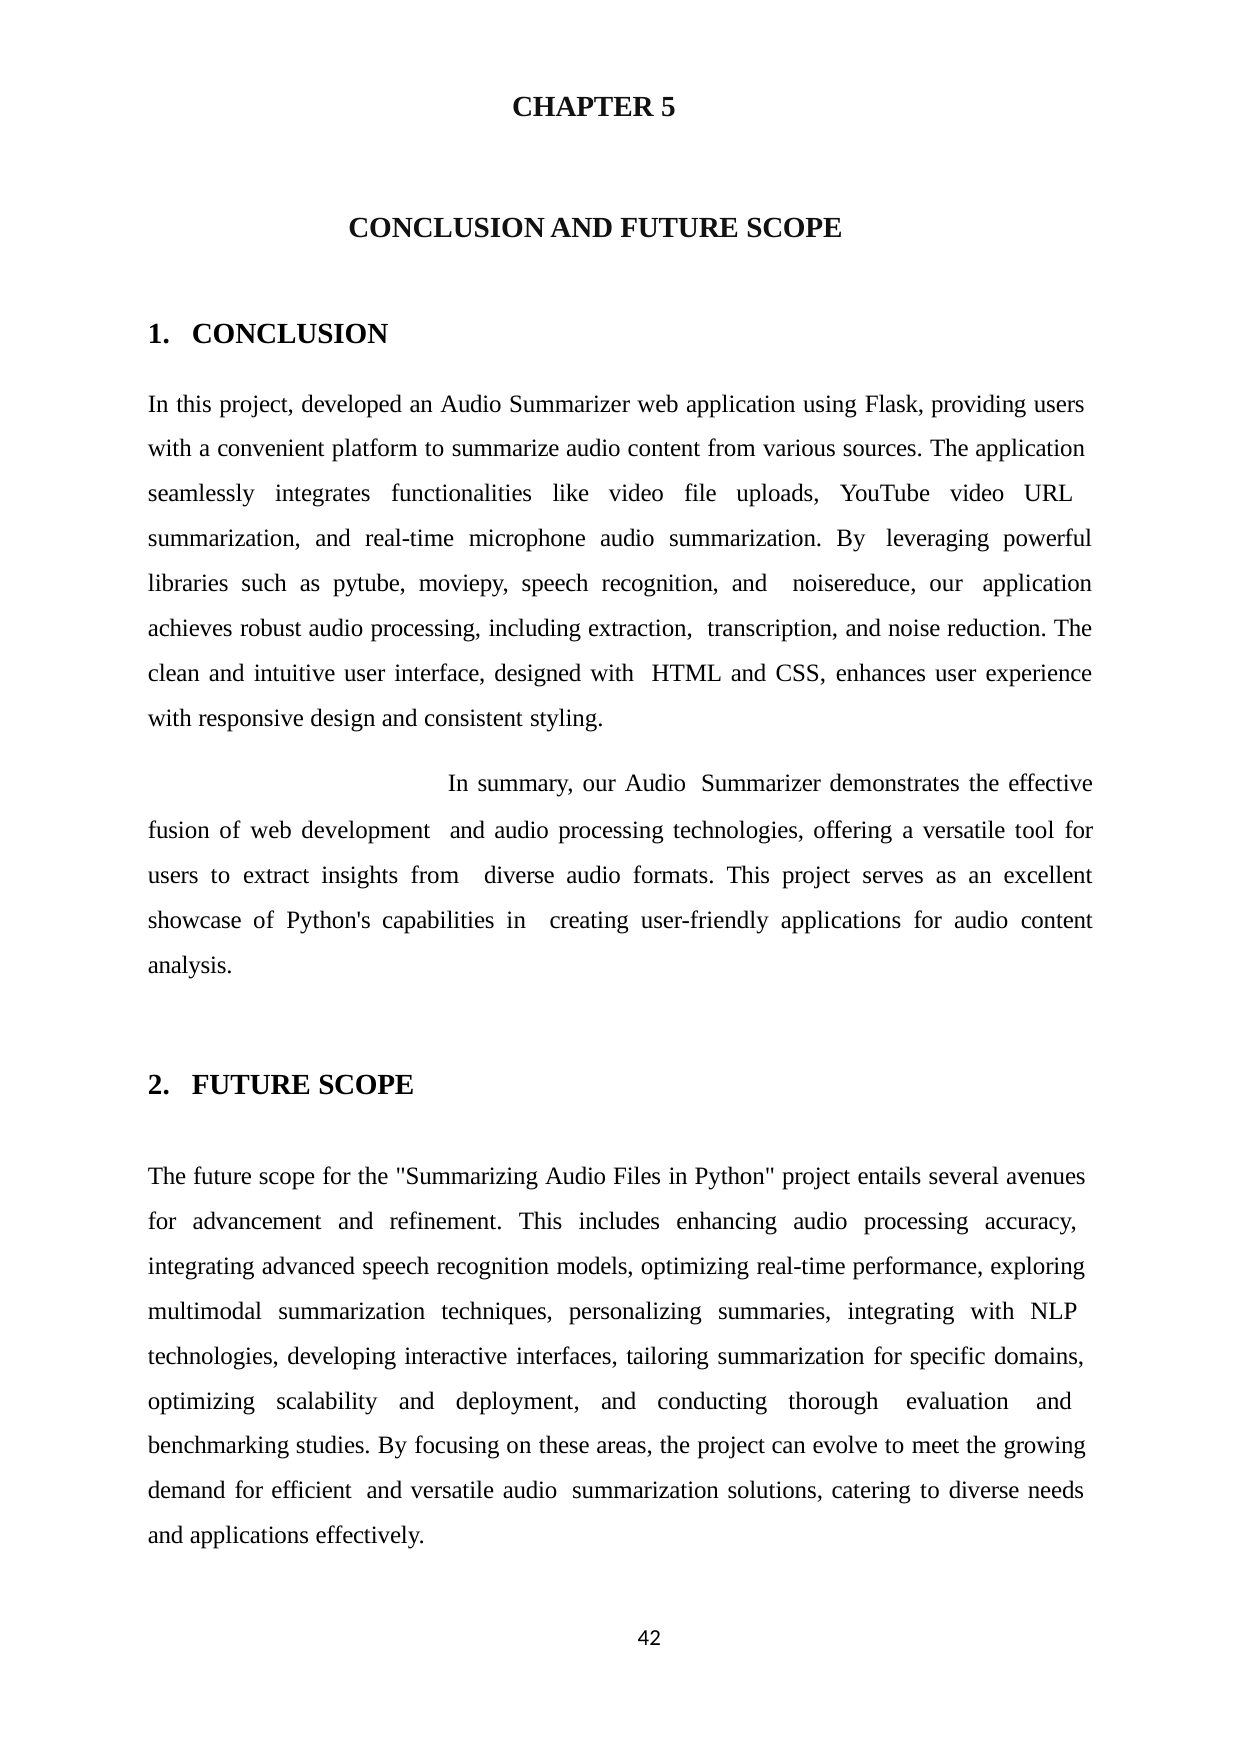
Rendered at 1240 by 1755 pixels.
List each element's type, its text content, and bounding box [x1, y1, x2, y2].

slide_number 42 [631, 1626, 667, 1755]
text_box CHAPTER 5 CONCLUSION AND FUTURE SCOPE CONCLUSION In this project, developed an Audio Summarizer web application using Flask, providing users with a convenient platform to summarize audio content from various sources. The application seamlessly integrates functionalities like video file uploads, YouTube video URL summarization, and real-time microphone audio summarization. By leveraging powerful libraries such as pytube, moviepy, speech recognition, and noisereduce, our application achieves robust audio processing, including extraction, transcription, and noise reduction. The clean and intuitive user interface, designed with HTML and CSS, enhances user experience with responsive design and consistent styling. In summary, our Audio Summarizer demonstrates the effective fusion of web development and audio processing technologies, offering a versatile tool for users to extract insights from diverse audio formats. This project serves as an excellent showcase of Python's capabilities in creating user-friendly applications for audio content analysis. FUTURE SCOPE The future scope for the "Summarizing Audio Files in Python" project entails several avenues for advancement and refinement. This includes enhancing audio processing accuracy, integrating advanced speech recognition models, optimizing real-time performance, exploring multimodal summarization techniques, personalizing summaries, integrating with NLP technologies, developing interactive interfaces, tailoring summarization for specific domains, optimizing scalability and deployment, and conducting thorough evaluation and benchmarking studies. By focusing on these areas, the project can evolve to meet the growing demand for efficient and versatile audio summarization solutions, catering to diverse needs and applications effectively. [145, 67, 1094, 1549]
